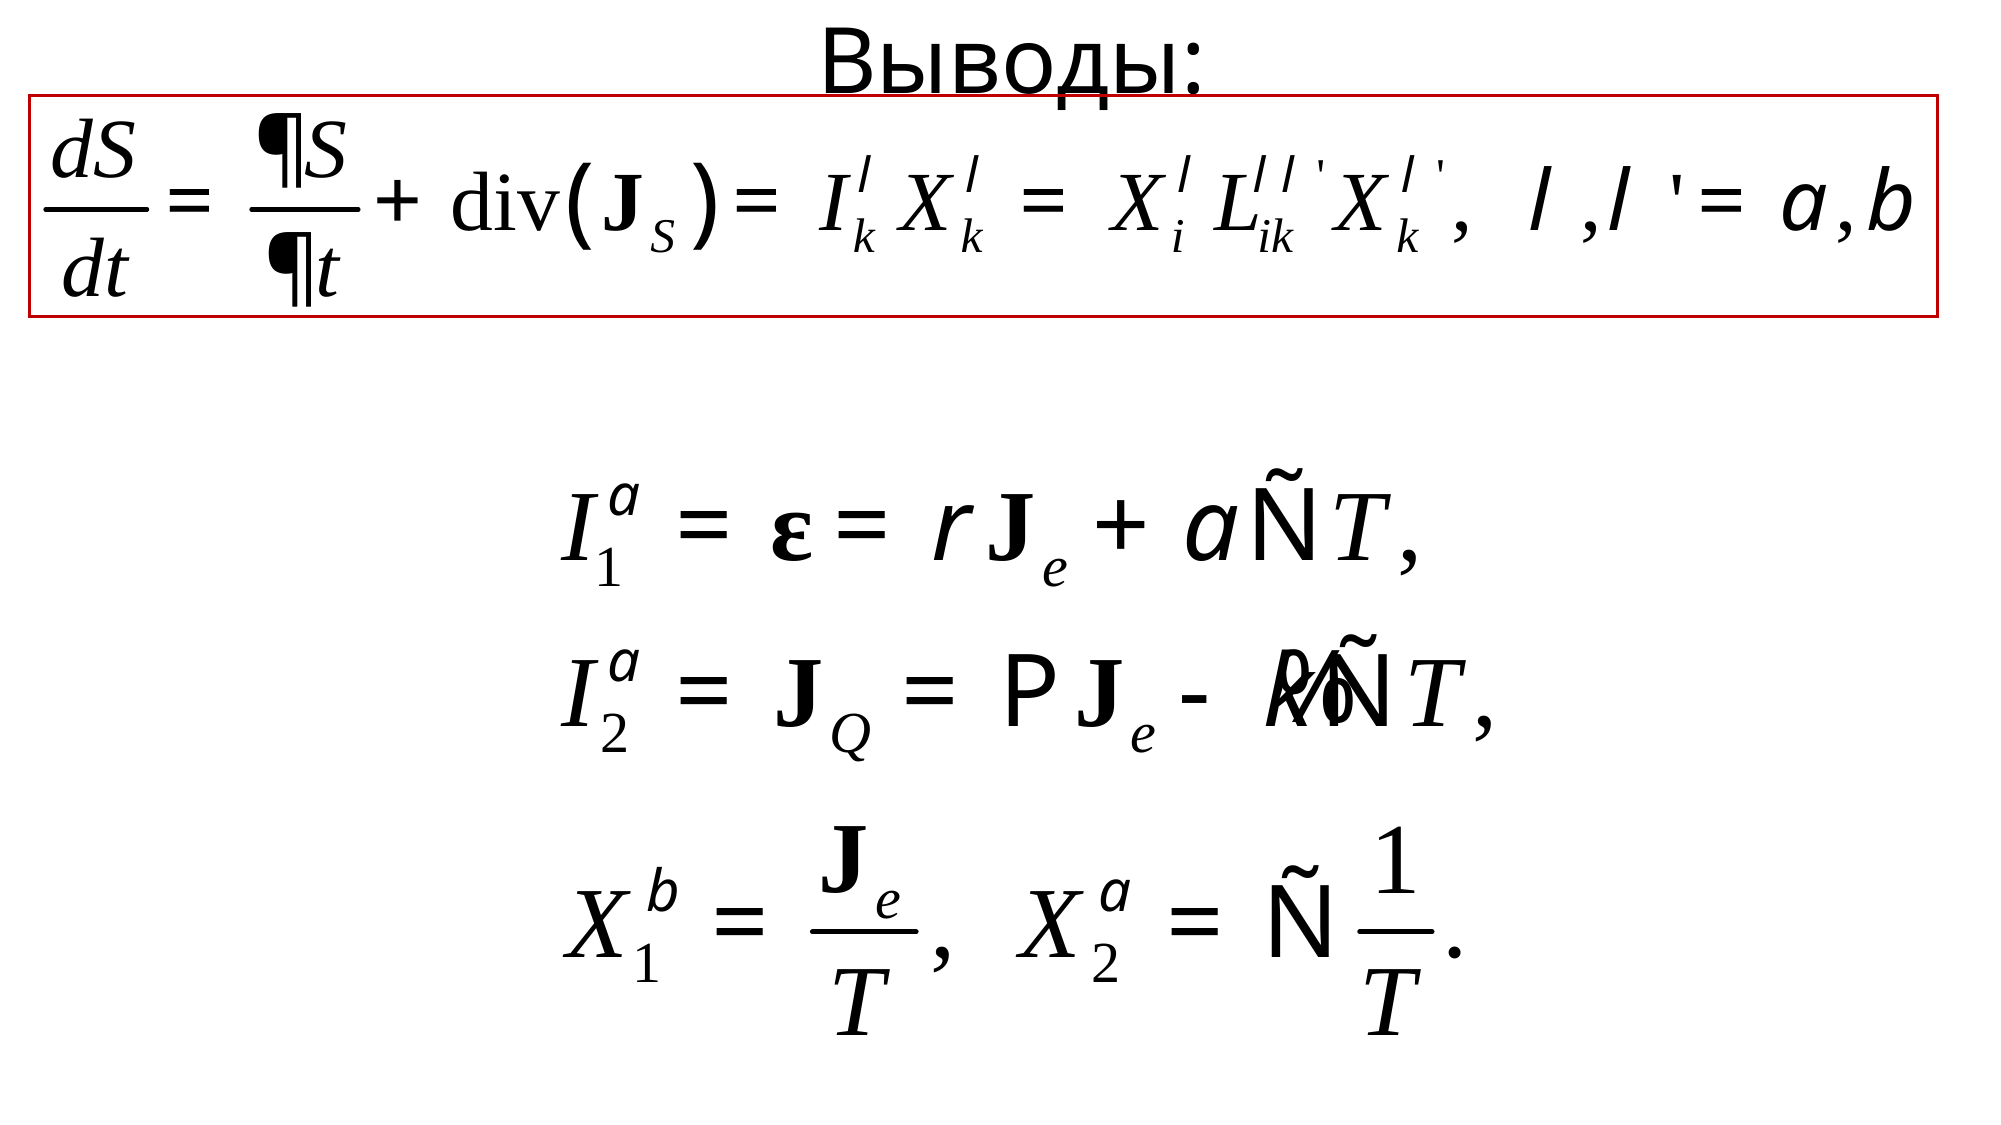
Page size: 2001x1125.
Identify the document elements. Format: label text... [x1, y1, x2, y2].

title Выводы: [149, 0, 1875, 94]
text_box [542, 450, 1516, 1054]
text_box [31, 97, 1936, 315]
